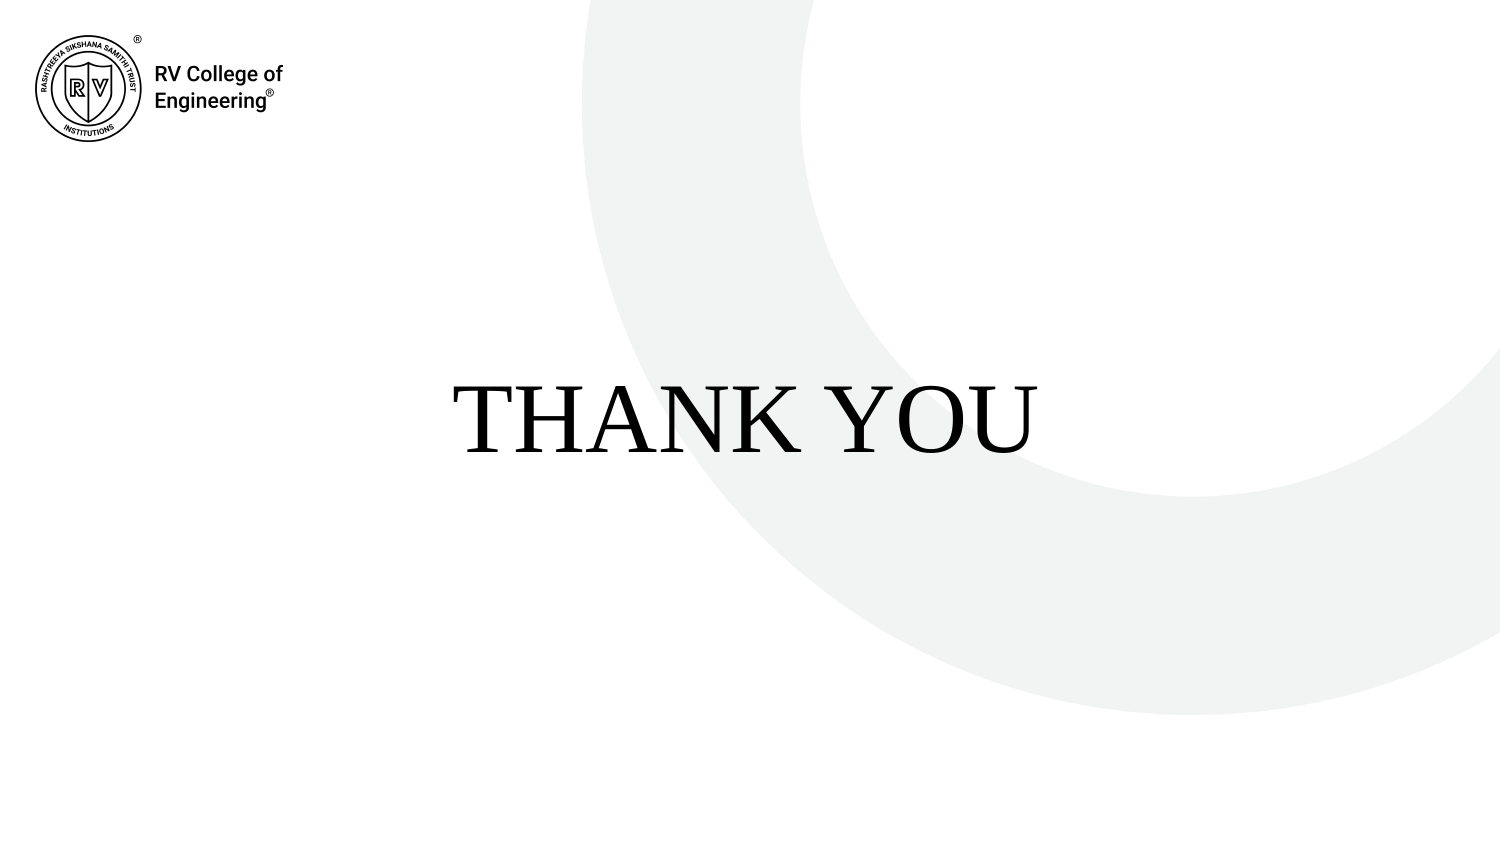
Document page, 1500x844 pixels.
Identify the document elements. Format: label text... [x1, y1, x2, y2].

picture [0, 0, 1500, 844]
title THANK YOU [305, 356, 1188, 488]
